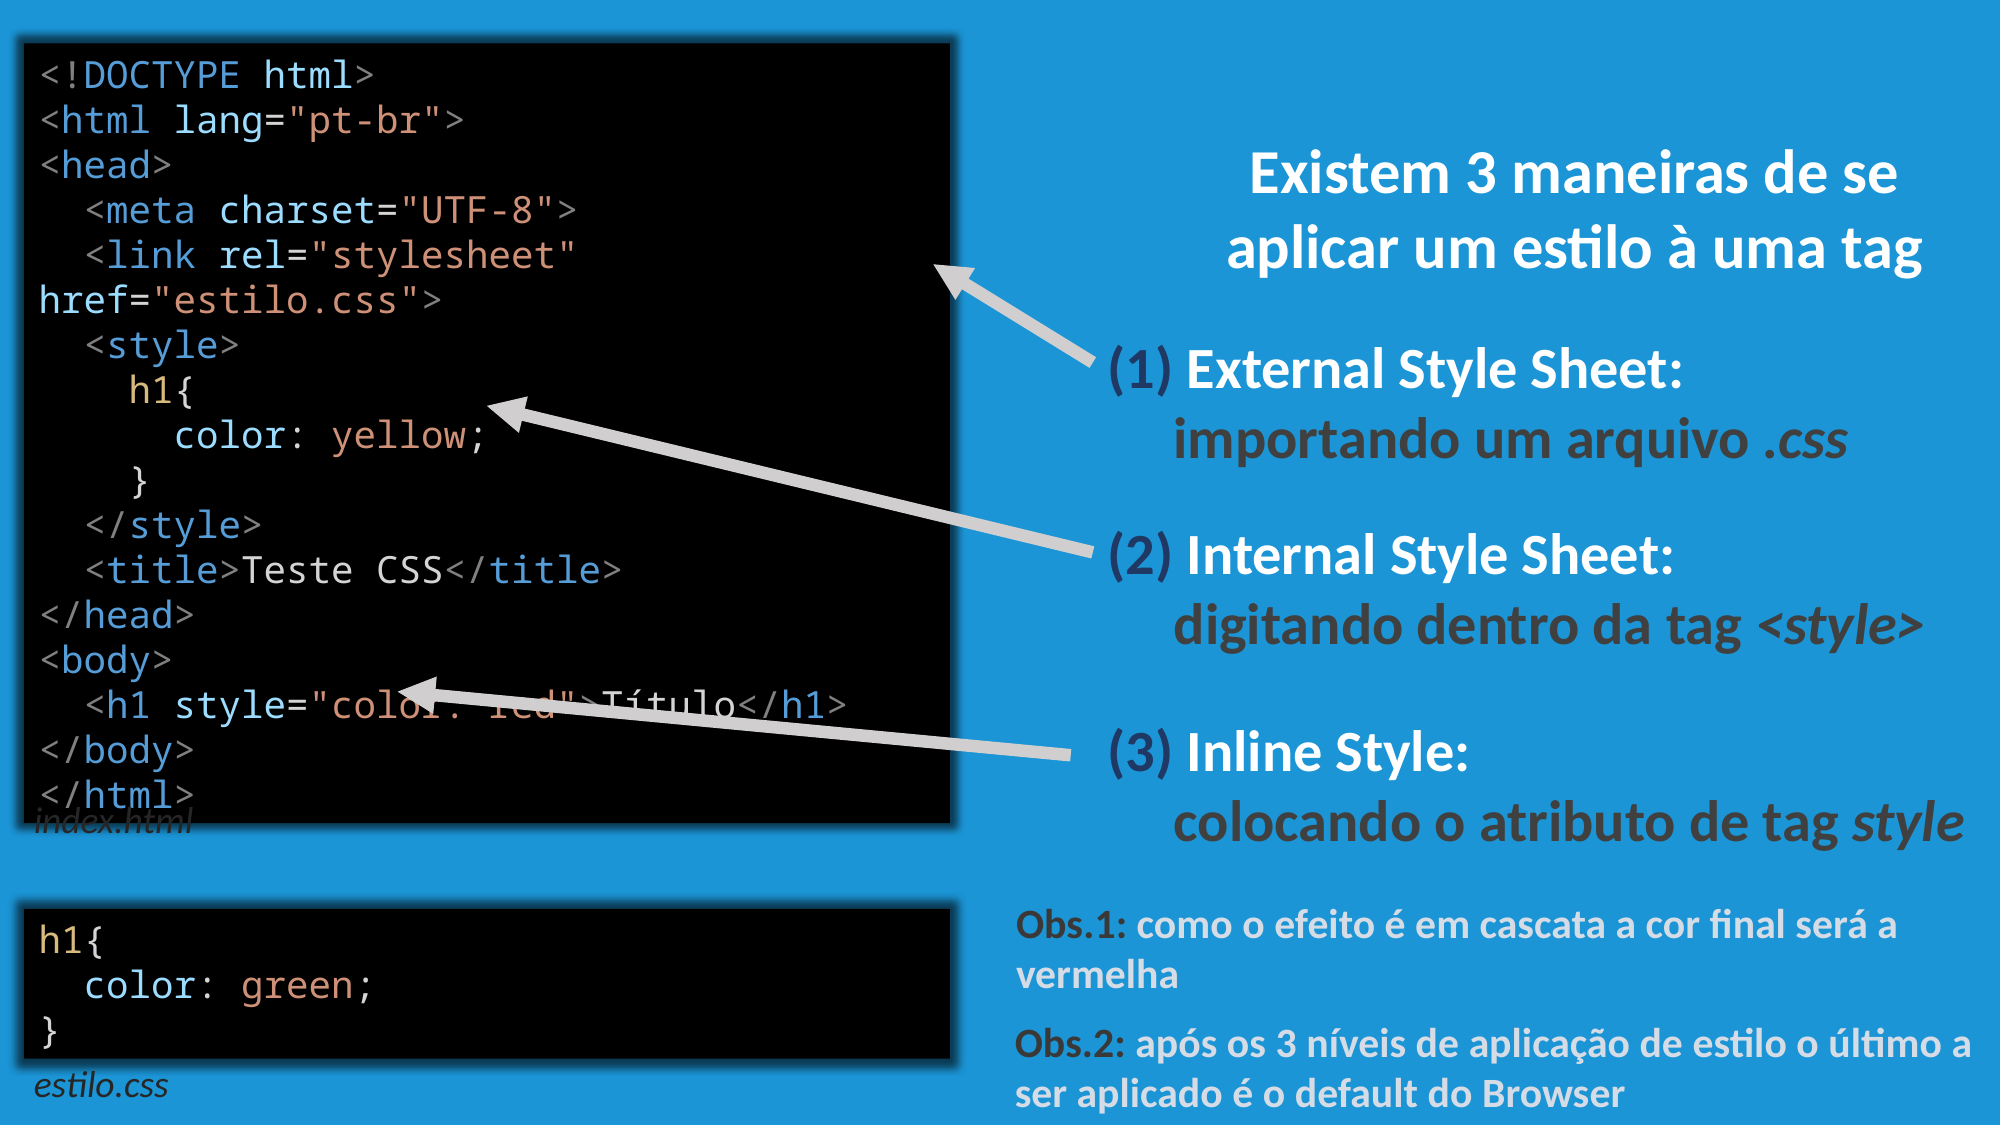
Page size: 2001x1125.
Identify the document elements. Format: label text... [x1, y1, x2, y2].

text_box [397, 691, 1071, 756]
text_box estilo.css [19, 1052, 319, 1113]
text_box <!DOCTYPE html> <html lang="pt-br"> <head> <meta charset="UTF-8"> <link rel="stylesheet" href="estilo.css"> <style> h1{ color: yellow; } </style> <title>Teste CSS</title> </head> <body> <h1 style="color: red">Título</h1> </body> </html> [23, 43, 950, 824]
text_box Obs.1: como o efeito é em cascata a cor final será a vermelha [1001, 889, 2000, 1005]
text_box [486, 405, 1093, 553]
text_box index.html [19, 789, 372, 849]
text_box O EFEITO CASCATA [616, 0, 2000, 137]
text_box Existem 3 maneiras de se aplicar um estilo à uma tag [1151, 137, 1999, 289]
text_box (1) External Style Sheet: importando um arquivo .css [1092, 322, 1977, 478]
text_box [933, 264, 1093, 363]
text_box (2) Internal Style Sheet: digitando dentro da tag <style> [1092, 508, 2000, 664]
text_box Obs.2: após os 3 níveis de aplicação de estilo o último a ser aplicado é o default do Browser [999, 1008, 1999, 1123]
text_box h1{ color: green; } [23, 908, 950, 1059]
text_box (3) Inline Style: colocando o atributo de tag style [1092, 706, 2000, 861]
